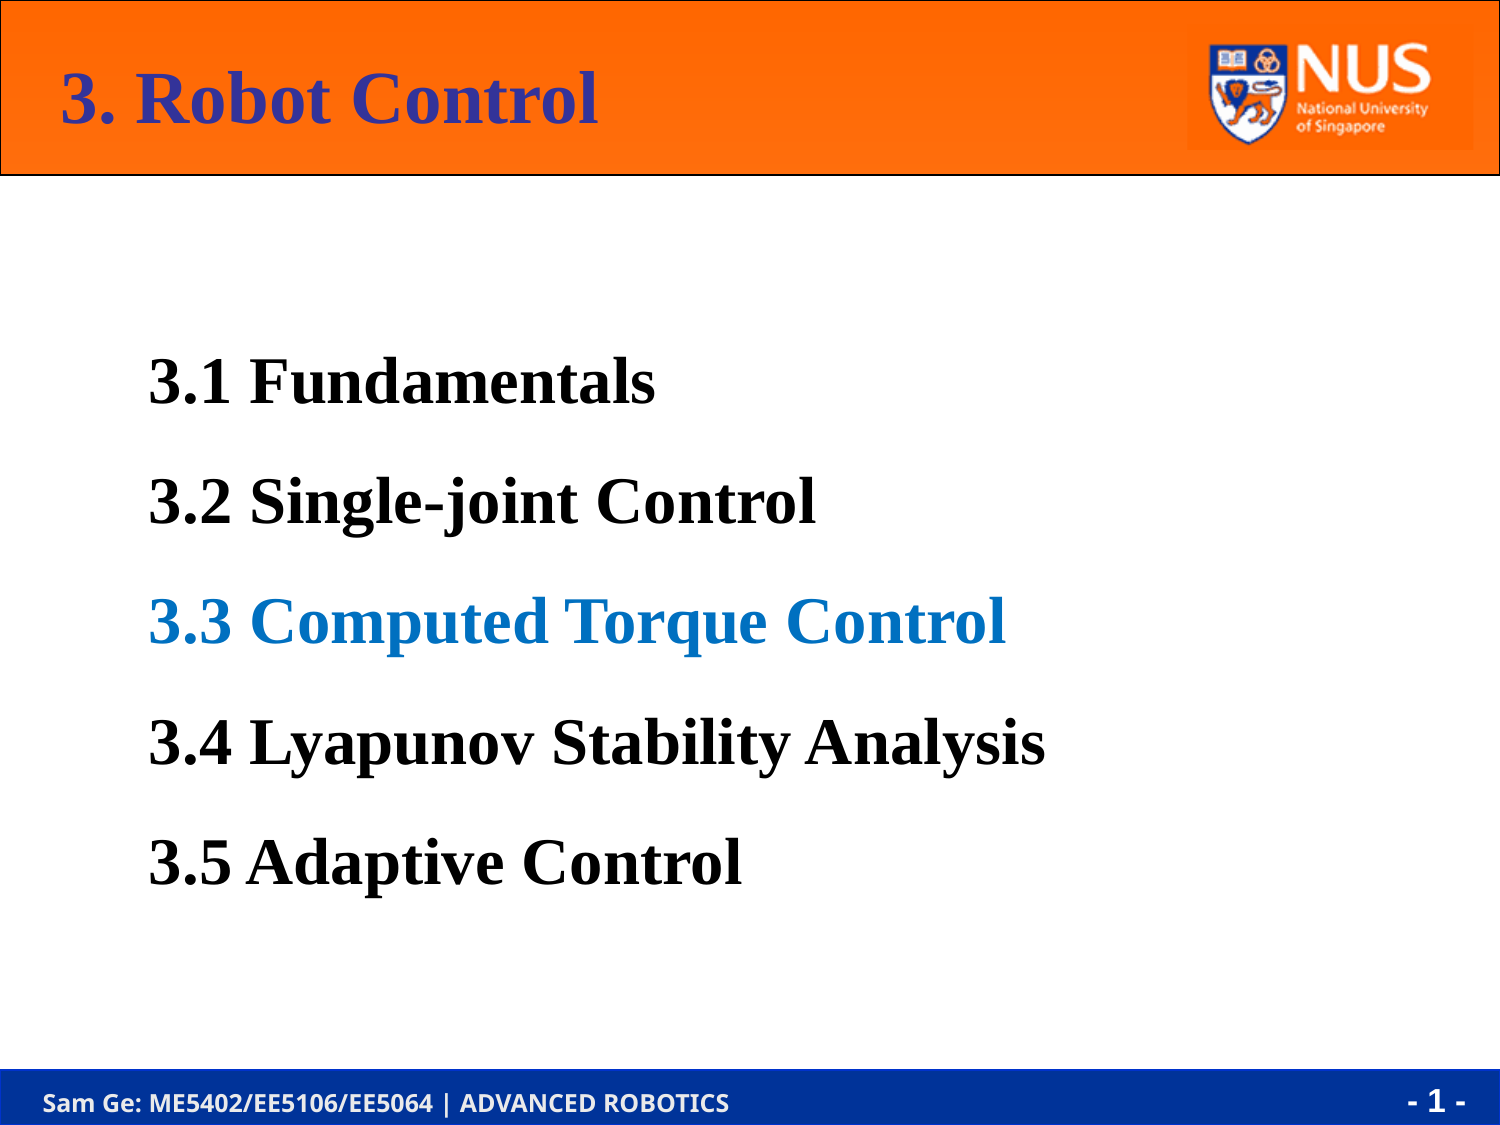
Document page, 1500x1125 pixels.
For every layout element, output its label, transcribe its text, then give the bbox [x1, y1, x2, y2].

text_box 3.1 Fundamentals 3.2 Single-joint Control 3.3 Computed Torque Control 3.4 Lyapunov Stability Analysis 3.5 Adaptive Control [133, 288, 1246, 809]
text_box - 0 - [1351, 1071, 1482, 1125]
text_box 3. Robot Control [46, 41, 1141, 147]
picture [1187, 24, 1474, 150]
